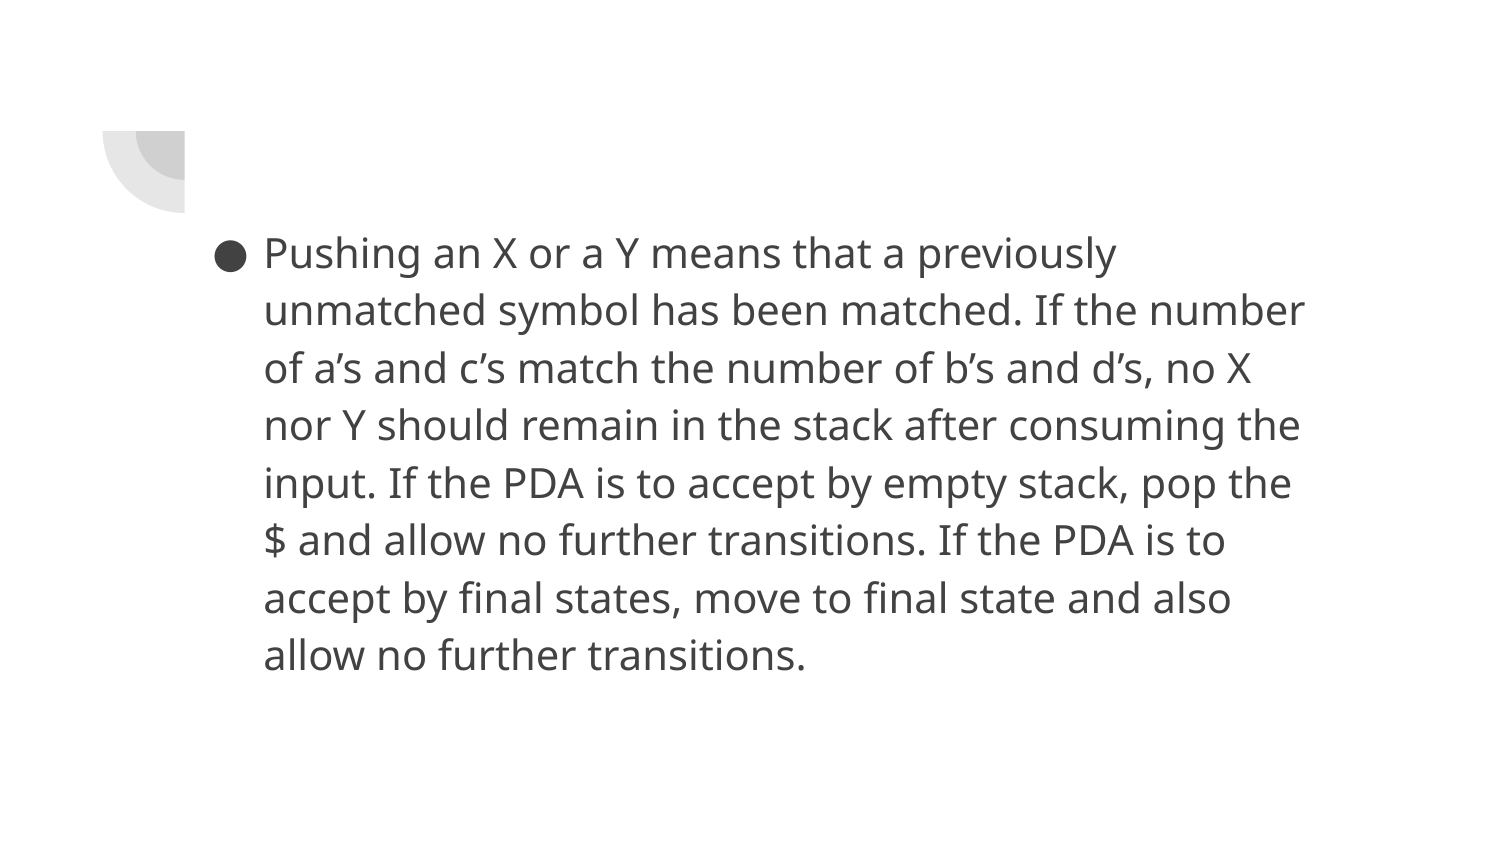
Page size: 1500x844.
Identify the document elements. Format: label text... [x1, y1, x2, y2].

list Pushing an X or a Y means that a previously unmatched symbol has been matched. If the number of a’s and c’s match the number of b’s and d’s, no X nor Y should remain in the stack after consuming the input. If the PDA is to accept by empty stack, pop the $ and allow no further transitions. If the PDA is to accept by final states, move to final state and also allow no further transitions. [173, 203, 1327, 739]
